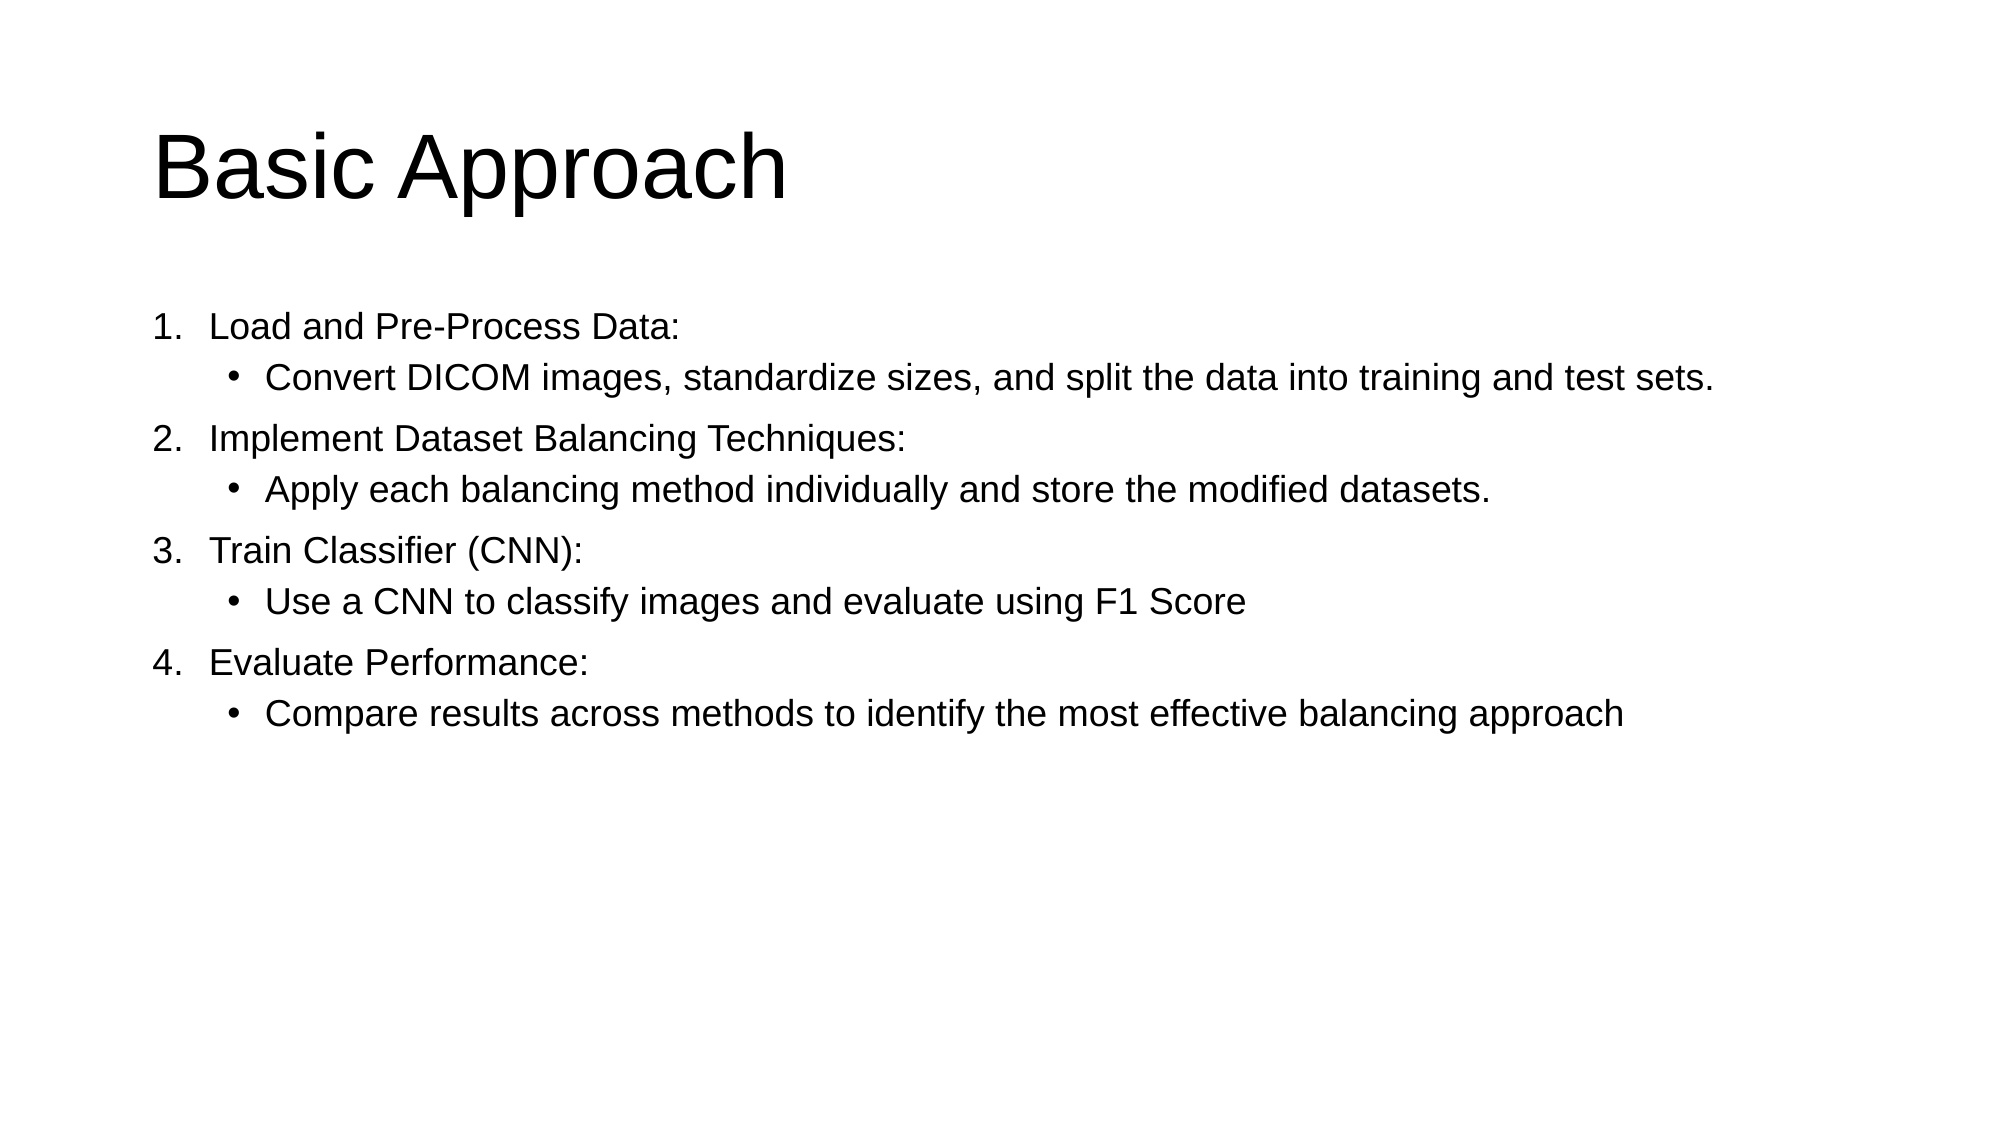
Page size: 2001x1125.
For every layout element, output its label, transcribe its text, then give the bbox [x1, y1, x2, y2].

title Basic Approach [137, 59, 1863, 278]
list Load and Pre-Process Data: Convert DICOM images, standardize sizes, and split the data into training and test sets. Implement Dataset Balancing Techniques: Apply each balancing method individually and store the modified datasets. Train Classifier (CNN): Use a CNN to classify images and evaluate using F1 Score Evaluate Performance: Compare results across methods to identify the most effective balancing approach [137, 299, 1863, 1014]
